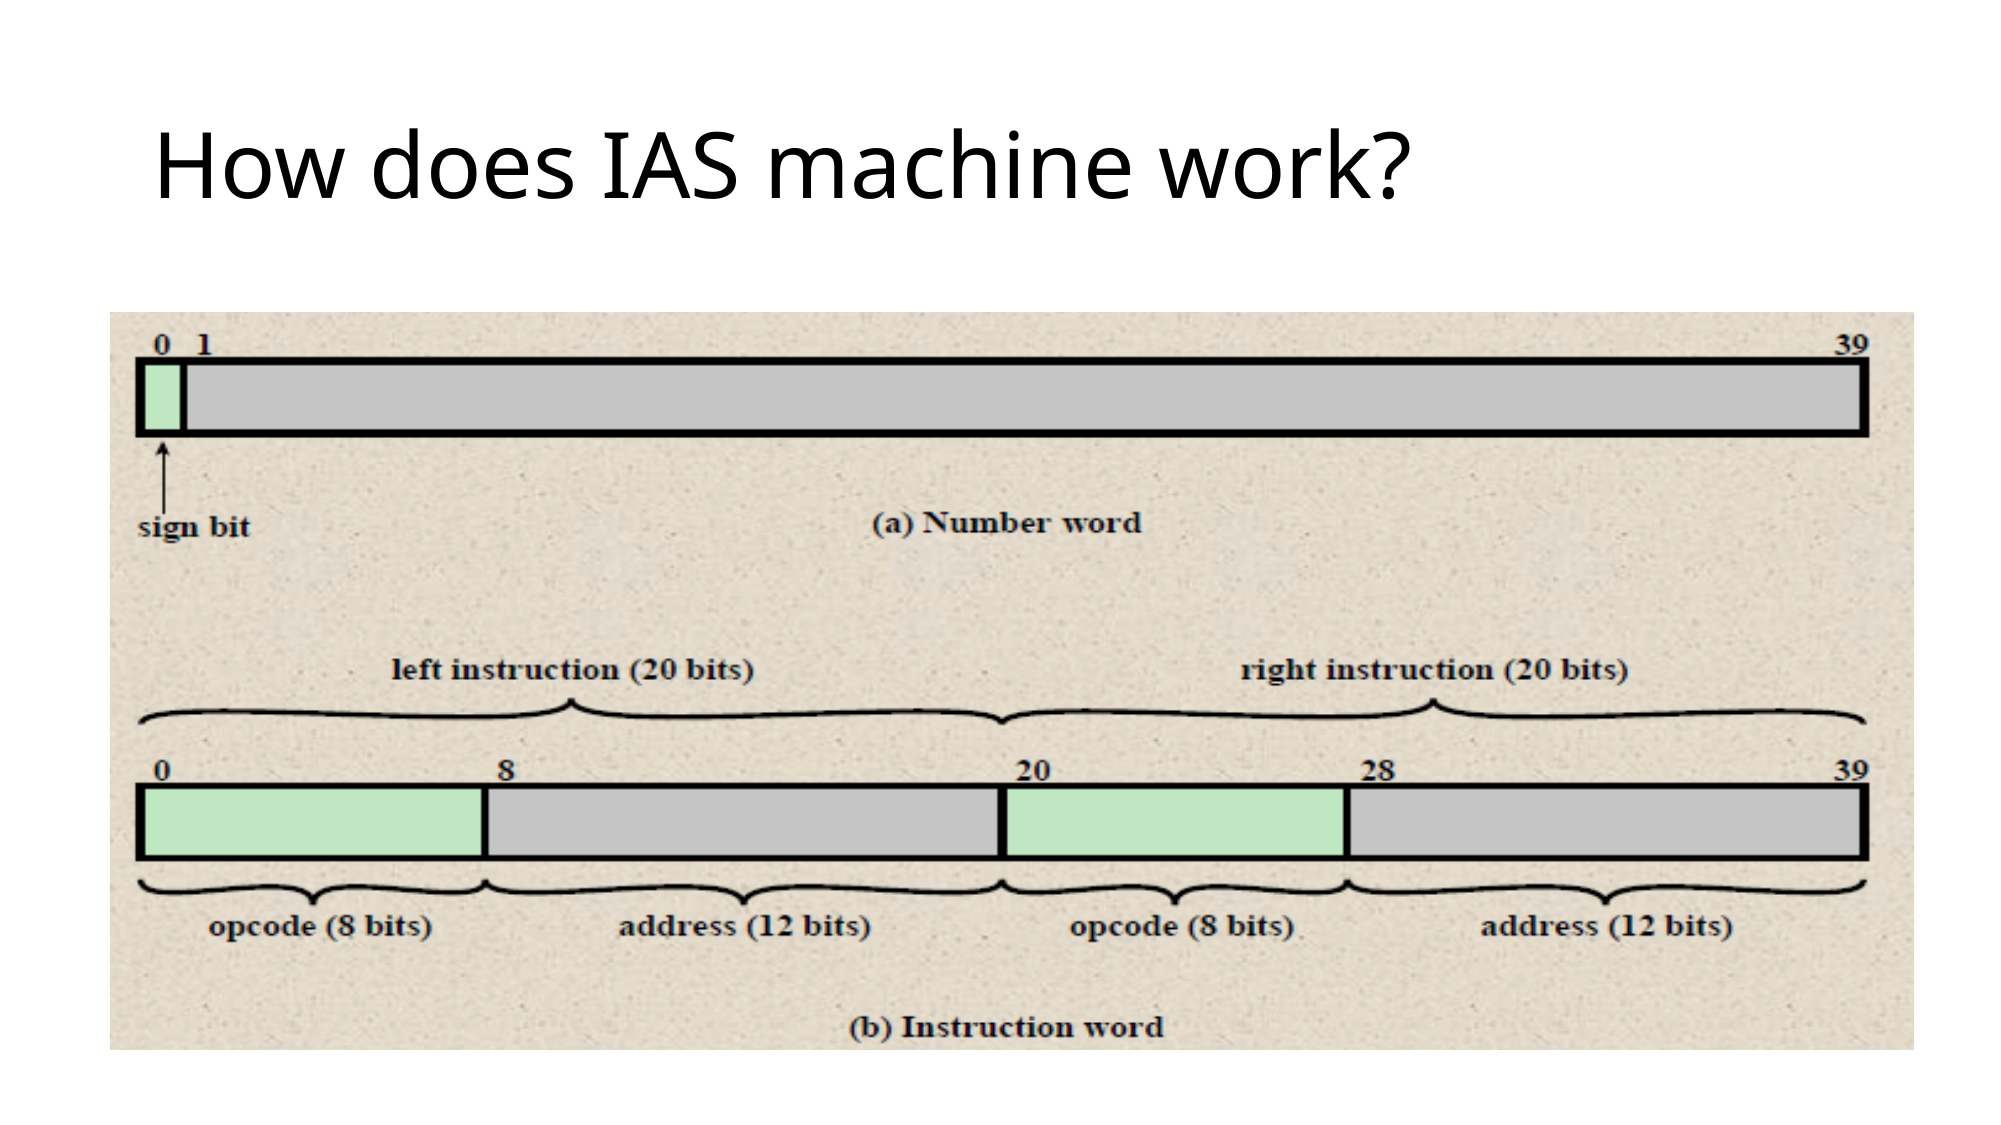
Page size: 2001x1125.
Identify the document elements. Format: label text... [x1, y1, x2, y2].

title How does IAS machine work? [137, 59, 1863, 278]
picture [109, 312, 1915, 1050]
